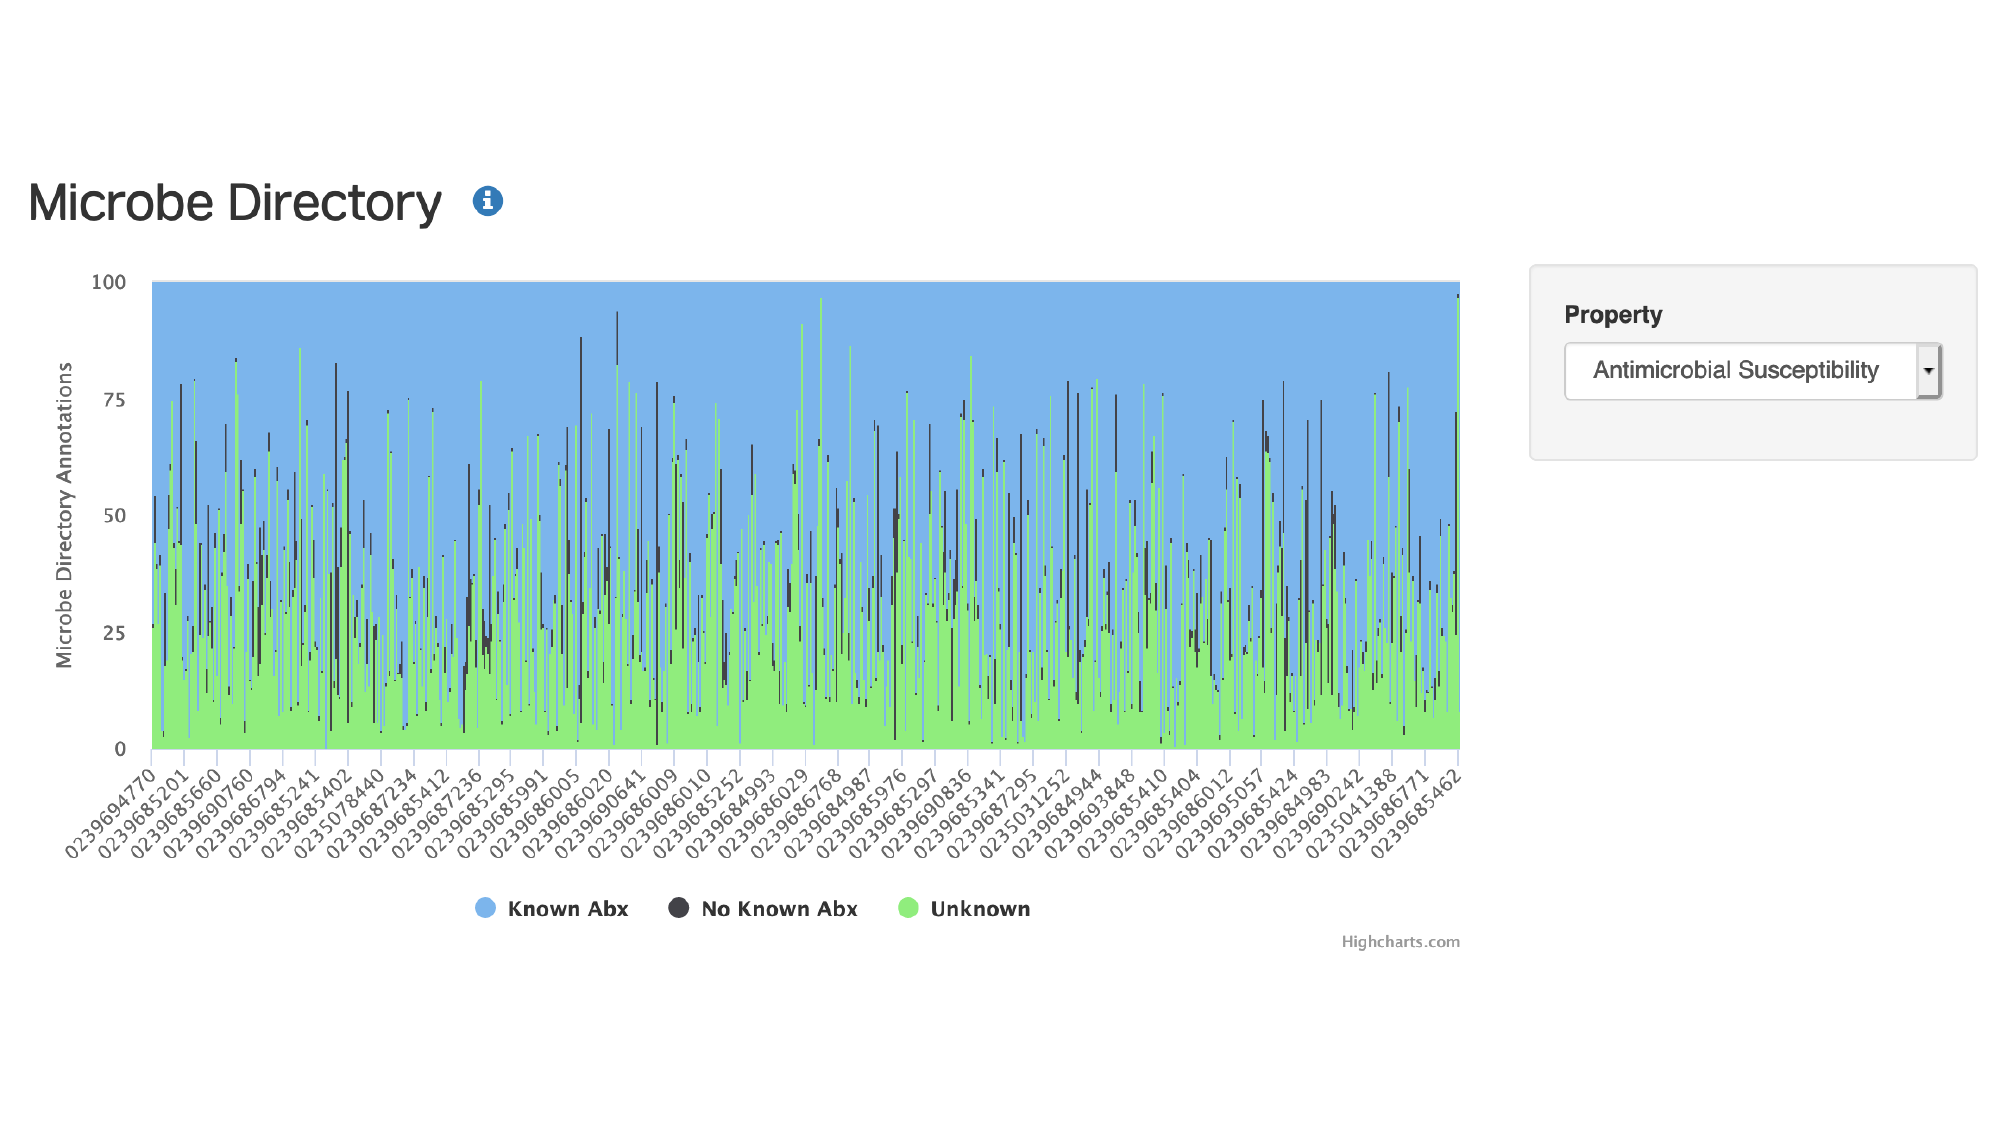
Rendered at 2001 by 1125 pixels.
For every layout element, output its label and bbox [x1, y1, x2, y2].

picture [0, 159, 2000, 966]
